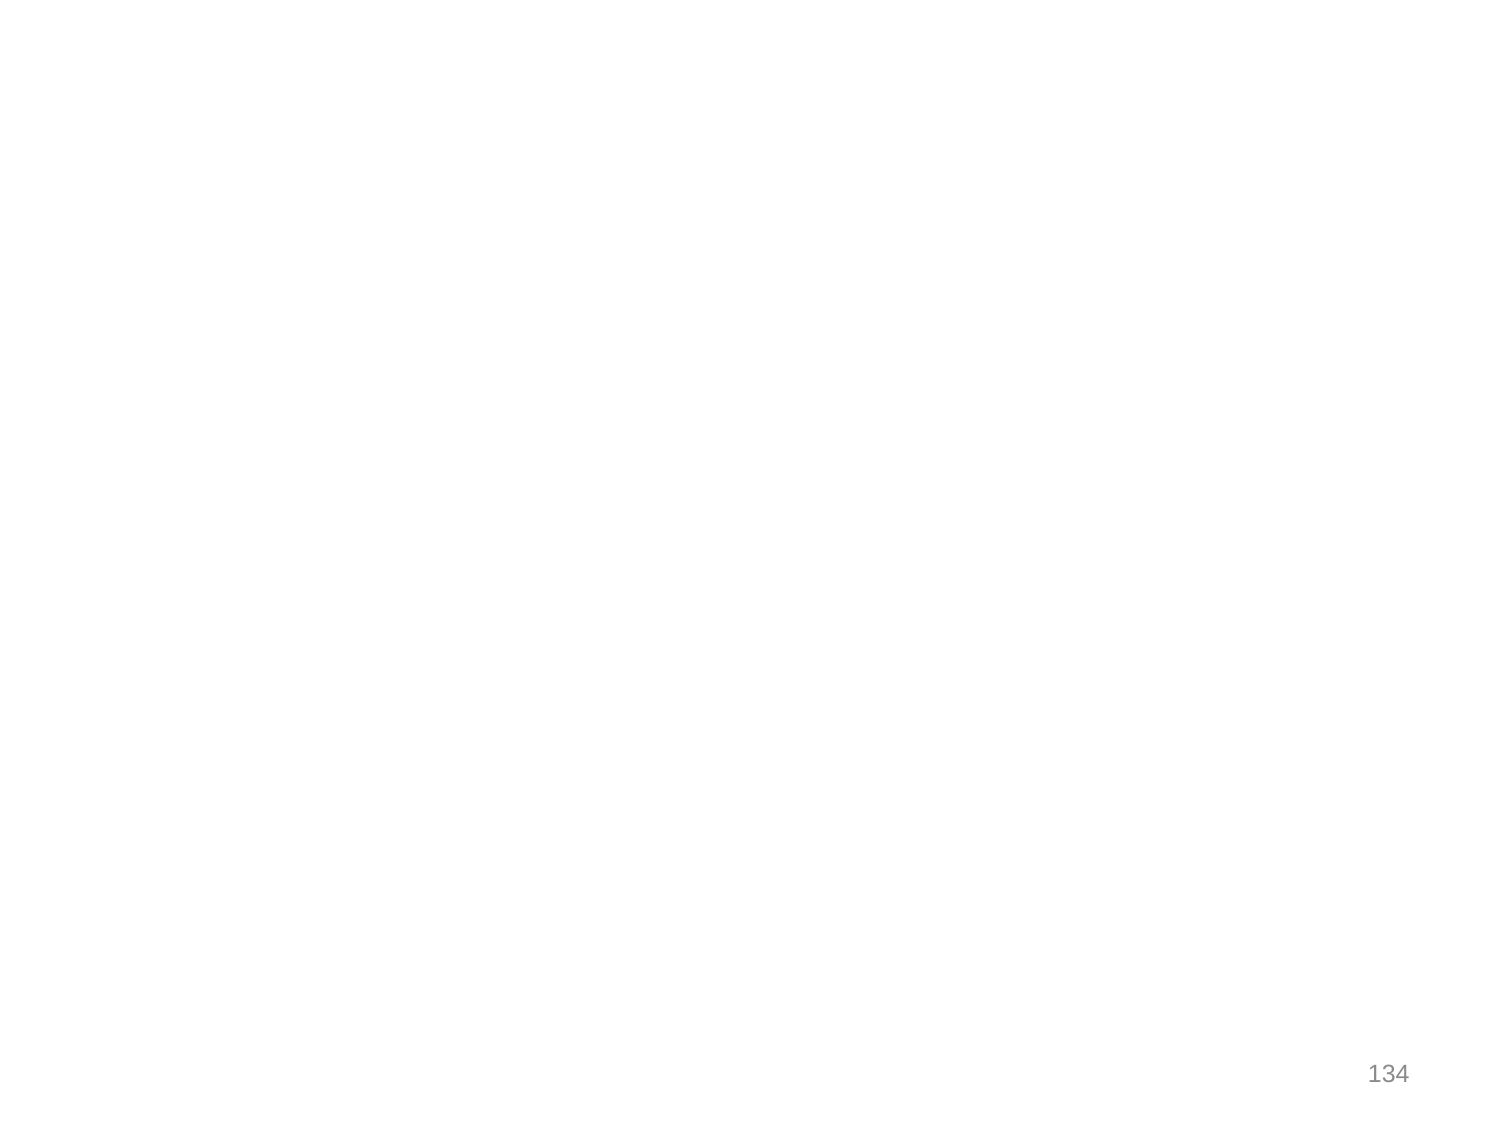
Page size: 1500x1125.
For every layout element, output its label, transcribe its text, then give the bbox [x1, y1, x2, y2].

slide_number 134 [1074, 1042, 1425, 1103]
